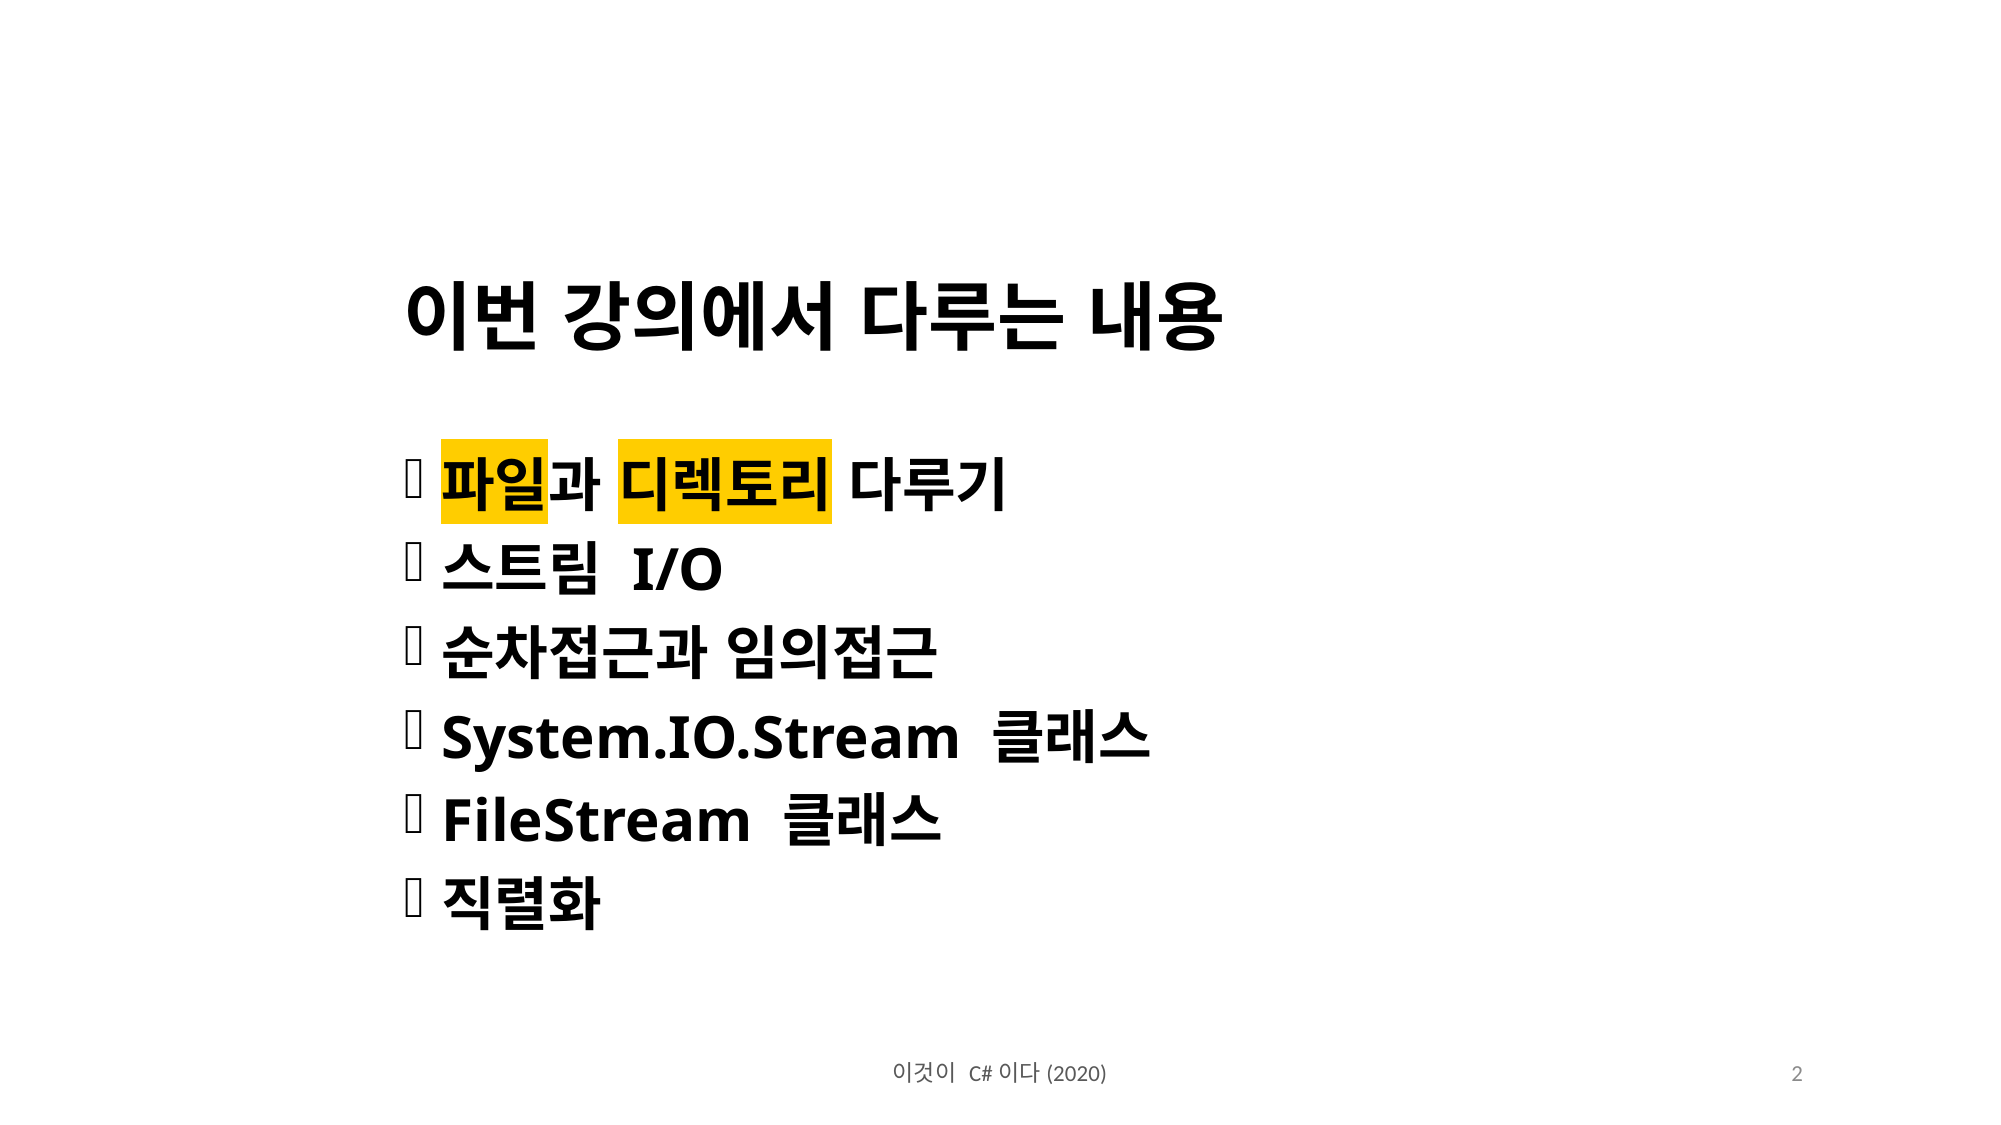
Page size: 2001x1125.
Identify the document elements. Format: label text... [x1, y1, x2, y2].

footer 이것이 C#이다(2020) [662, 1042, 1338, 1103]
text_box 이번 강의에서 다루는 내용 파일과 디렉토리 다루기 스트림 I/O 순차접근과 임의접근 System.IO.Stream 클래스 FileStream 클래스 직렬화 [389, 264, 1791, 725]
slide_number 2 [1413, 1042, 1819, 1103]
